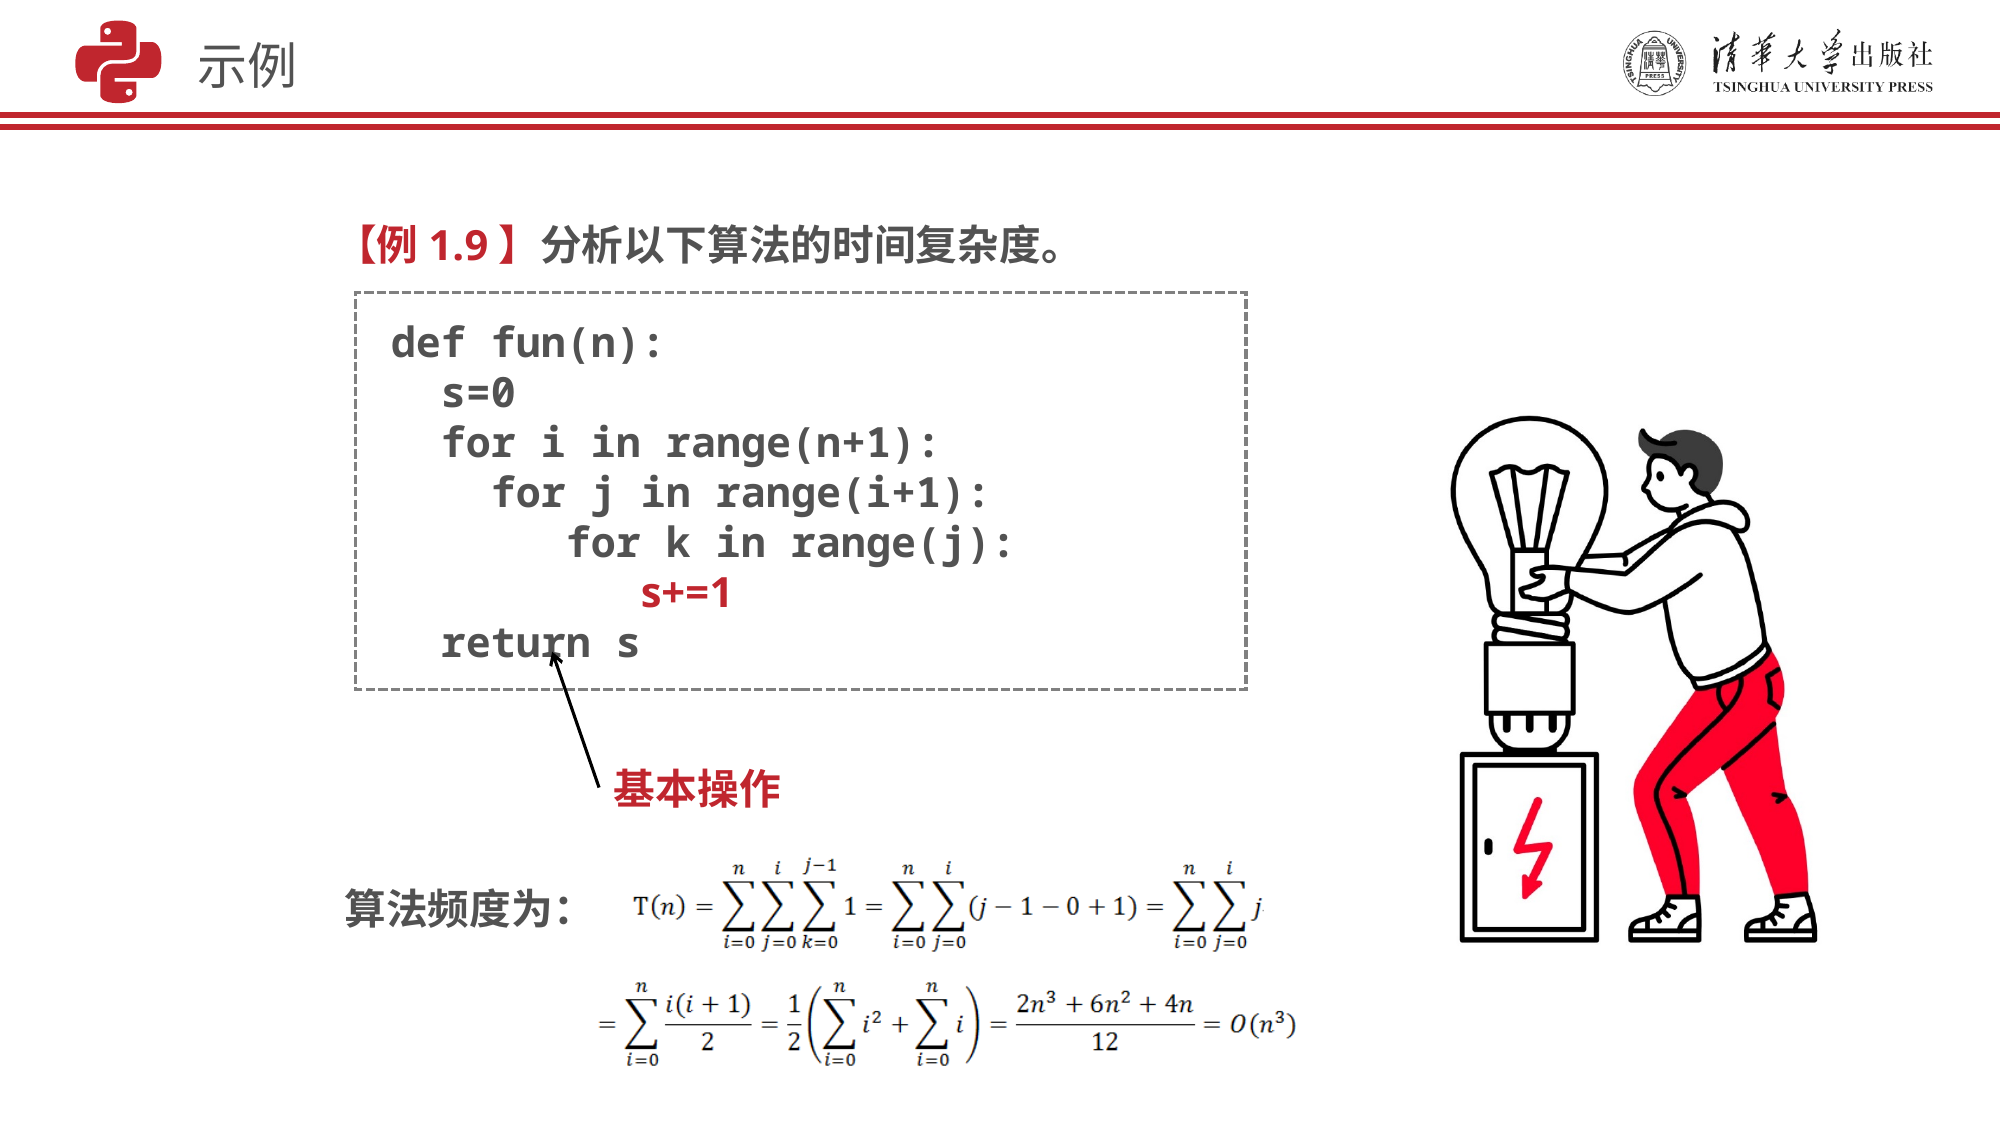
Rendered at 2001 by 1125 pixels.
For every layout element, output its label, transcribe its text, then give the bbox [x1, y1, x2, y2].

picture [575, 344, 1931, 1086]
text_box 【例1.9】分析以下算法的时间复杂度。 [320, 199, 1246, 277]
text_box def fun(n): s=0 for i in range(n+1): for j in range(i+1): for k in range(j): s+=1 return s [354, 291, 1247, 691]
text_box 示例 [182, 27, 313, 103]
text_box 算法频度为： [329, 862, 575, 940]
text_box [552, 651, 846, 821]
